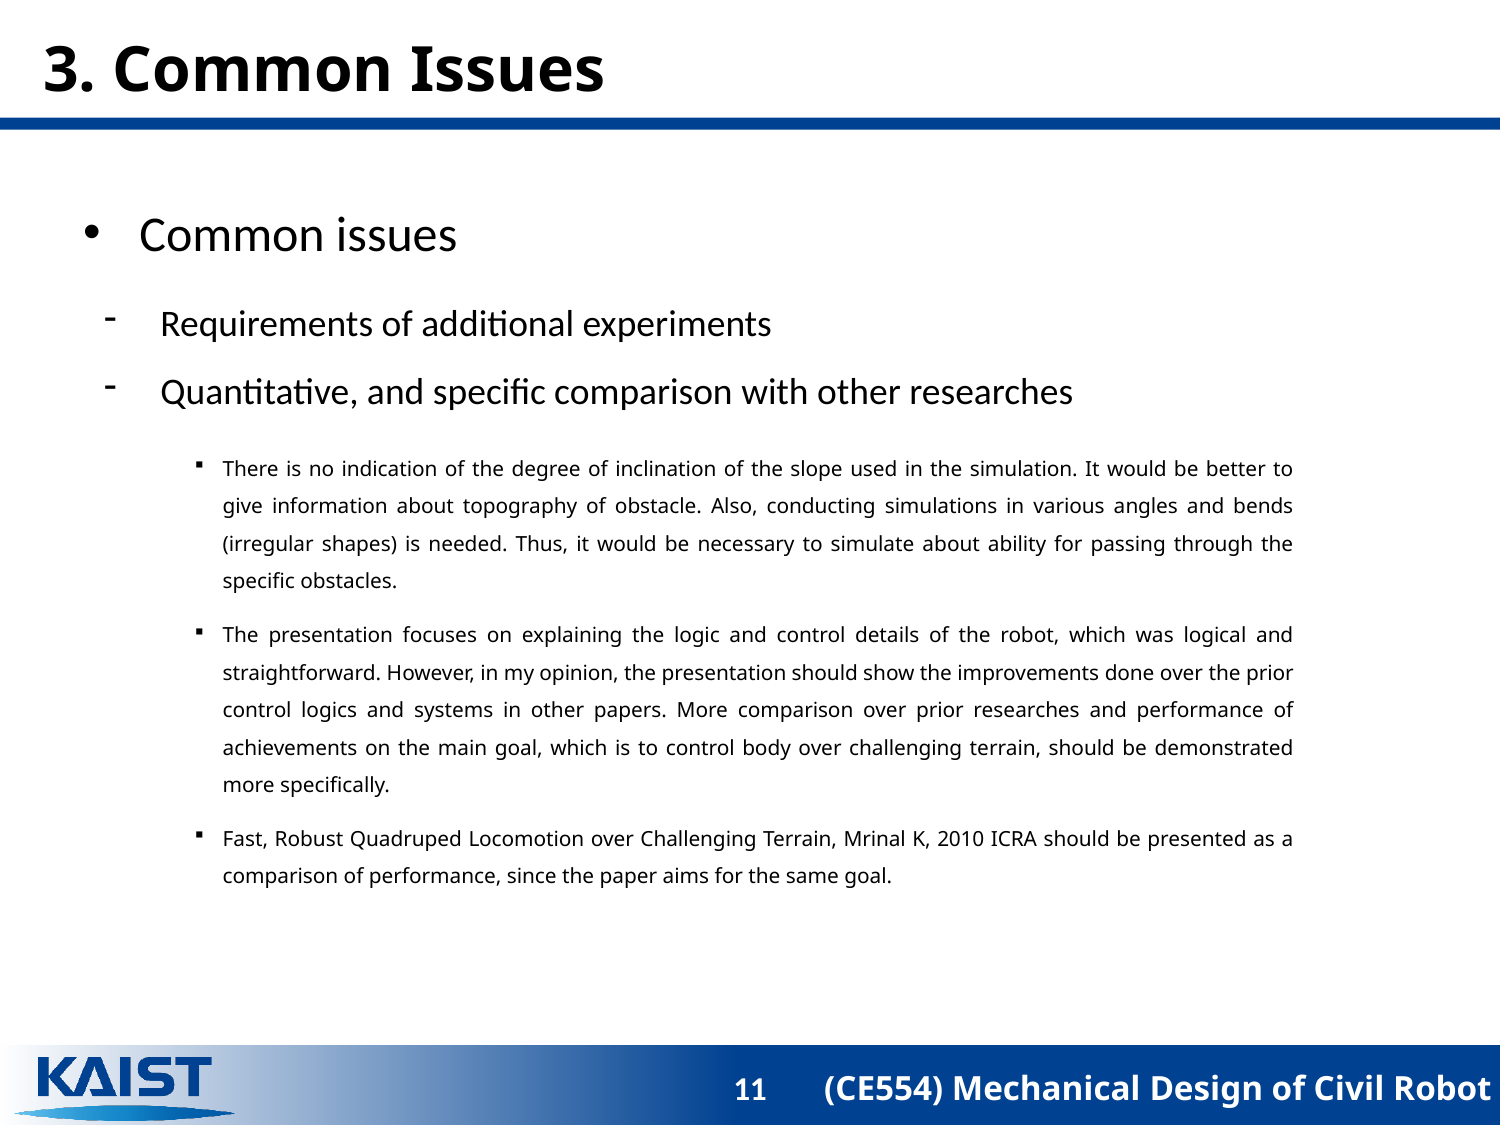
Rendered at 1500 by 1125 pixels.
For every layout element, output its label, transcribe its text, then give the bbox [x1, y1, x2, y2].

text_box Requirements of additional experiments Quantitative, and specific comparison with other researches [89, 269, 1399, 420]
text_box Common issues [68, 193, 473, 269]
text_box There is no indication of the degree of inclination of the slope used in the simulation. It would be better to give information about topography of obstacle. Also, conducting simulations in various angles and bends (irregular shapes) is needed. Thus, it would be necessary to simulate about ability for passing through the specific obstacles. The presentation focuses on explaining the logic and control details of the robot, which was logical and straightforward. However, in my opinion, the presentation should show the improvements done over the prior control logics and systems in other papers. More comparison over prior researches and performance of achievements on the main goal, which is to control body over challenging terrain, should be demonstrated more specifically. Fast, Robust Quadruped Locomotion over Challenging Terrain, Mrinal K, 2010 ICRA should be presented as a comparison of performance, since the paper aims for the same goal. [179, 435, 1309, 896]
title 3. Common Issues [28, 0, 1475, 145]
picture [14, 1055, 235, 1121]
